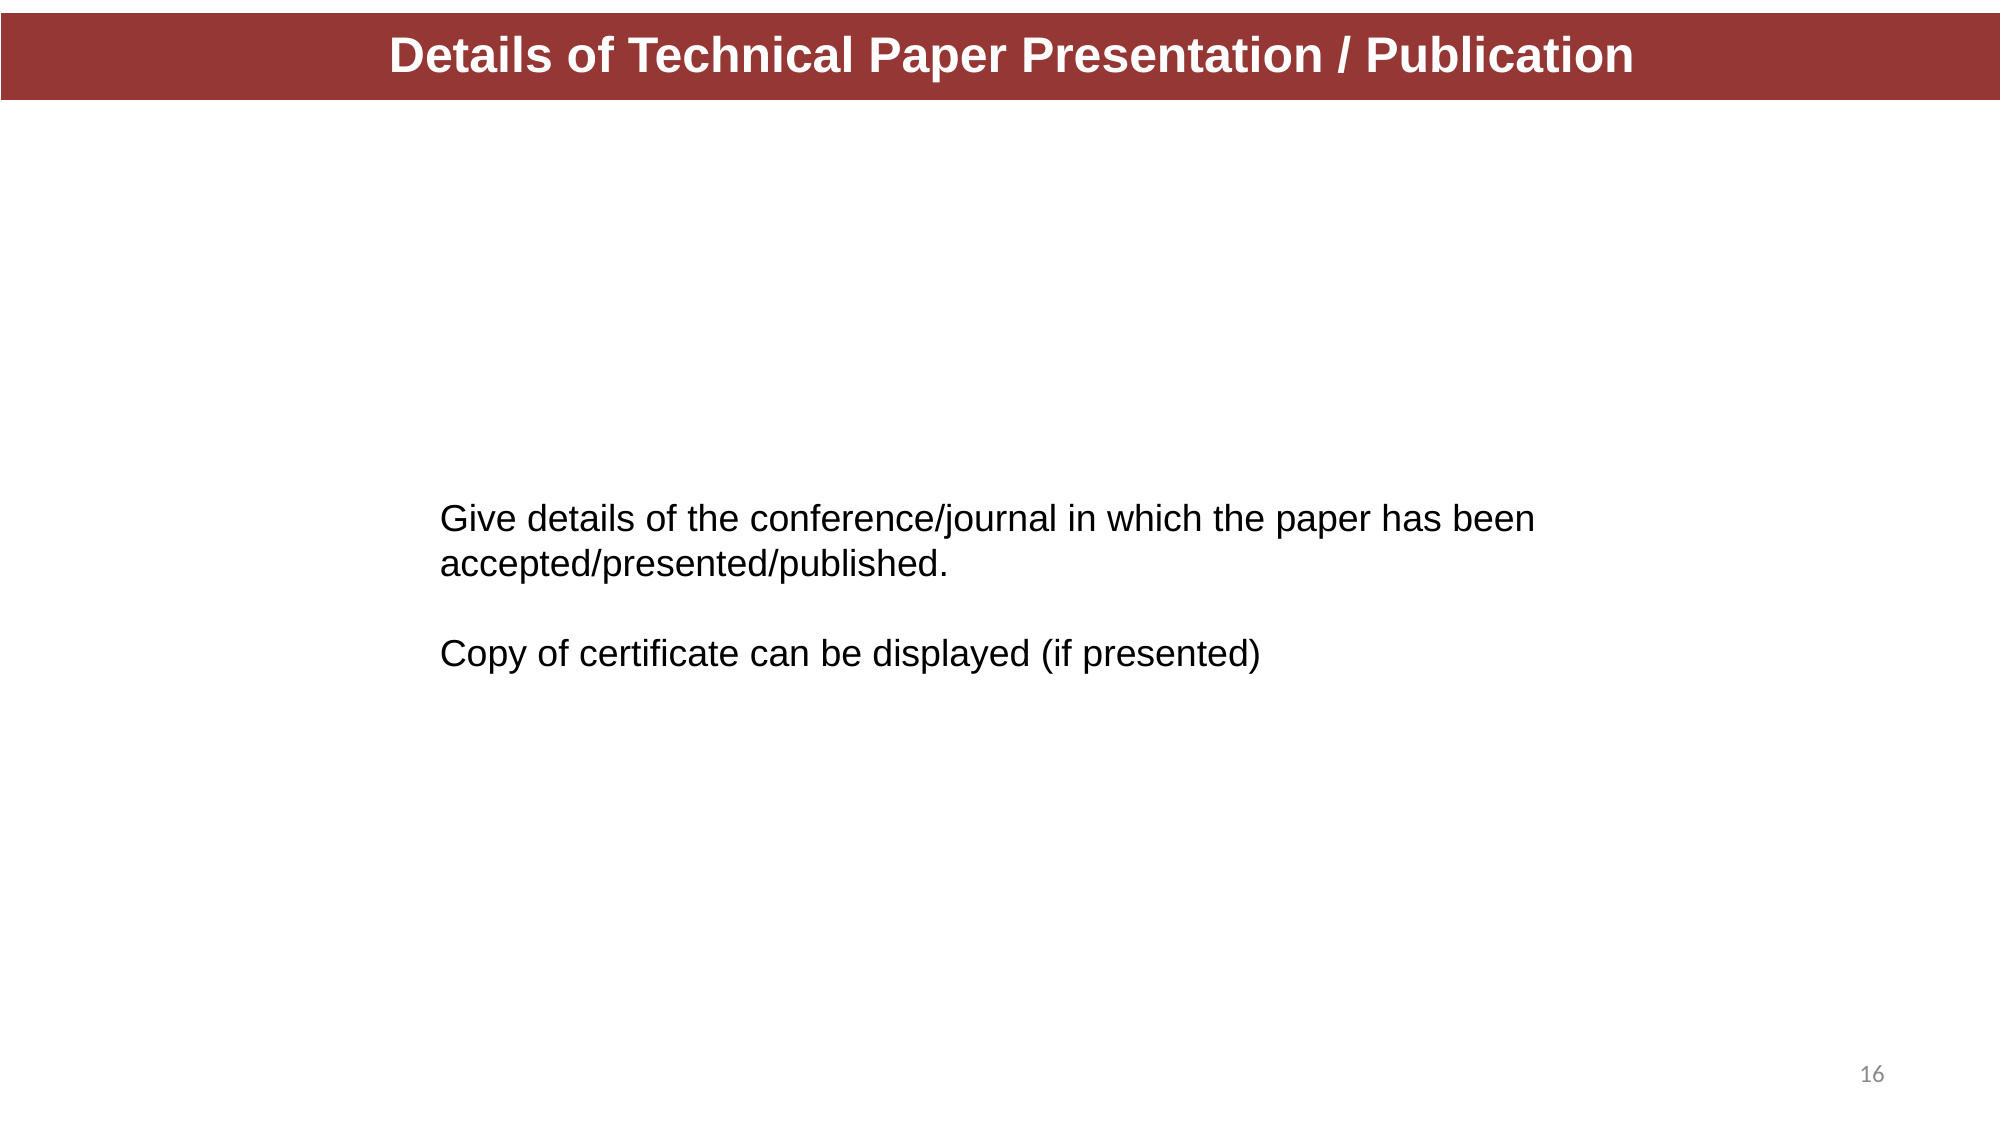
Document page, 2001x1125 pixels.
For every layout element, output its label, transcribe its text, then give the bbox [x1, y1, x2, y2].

text_box [1700, 10, 2000, 102]
text_box [0, 10, 324, 102]
slide_number 16 [1433, 1042, 1900, 1103]
text_box Give details of the conference/journal in which the paper has been accepted/presented/published. Copy of certificate can be displayed (if presented) [425, 486, 1675, 682]
text_box Details of Technical Paper Presentation / Publication [324, 0, 1700, 105]
